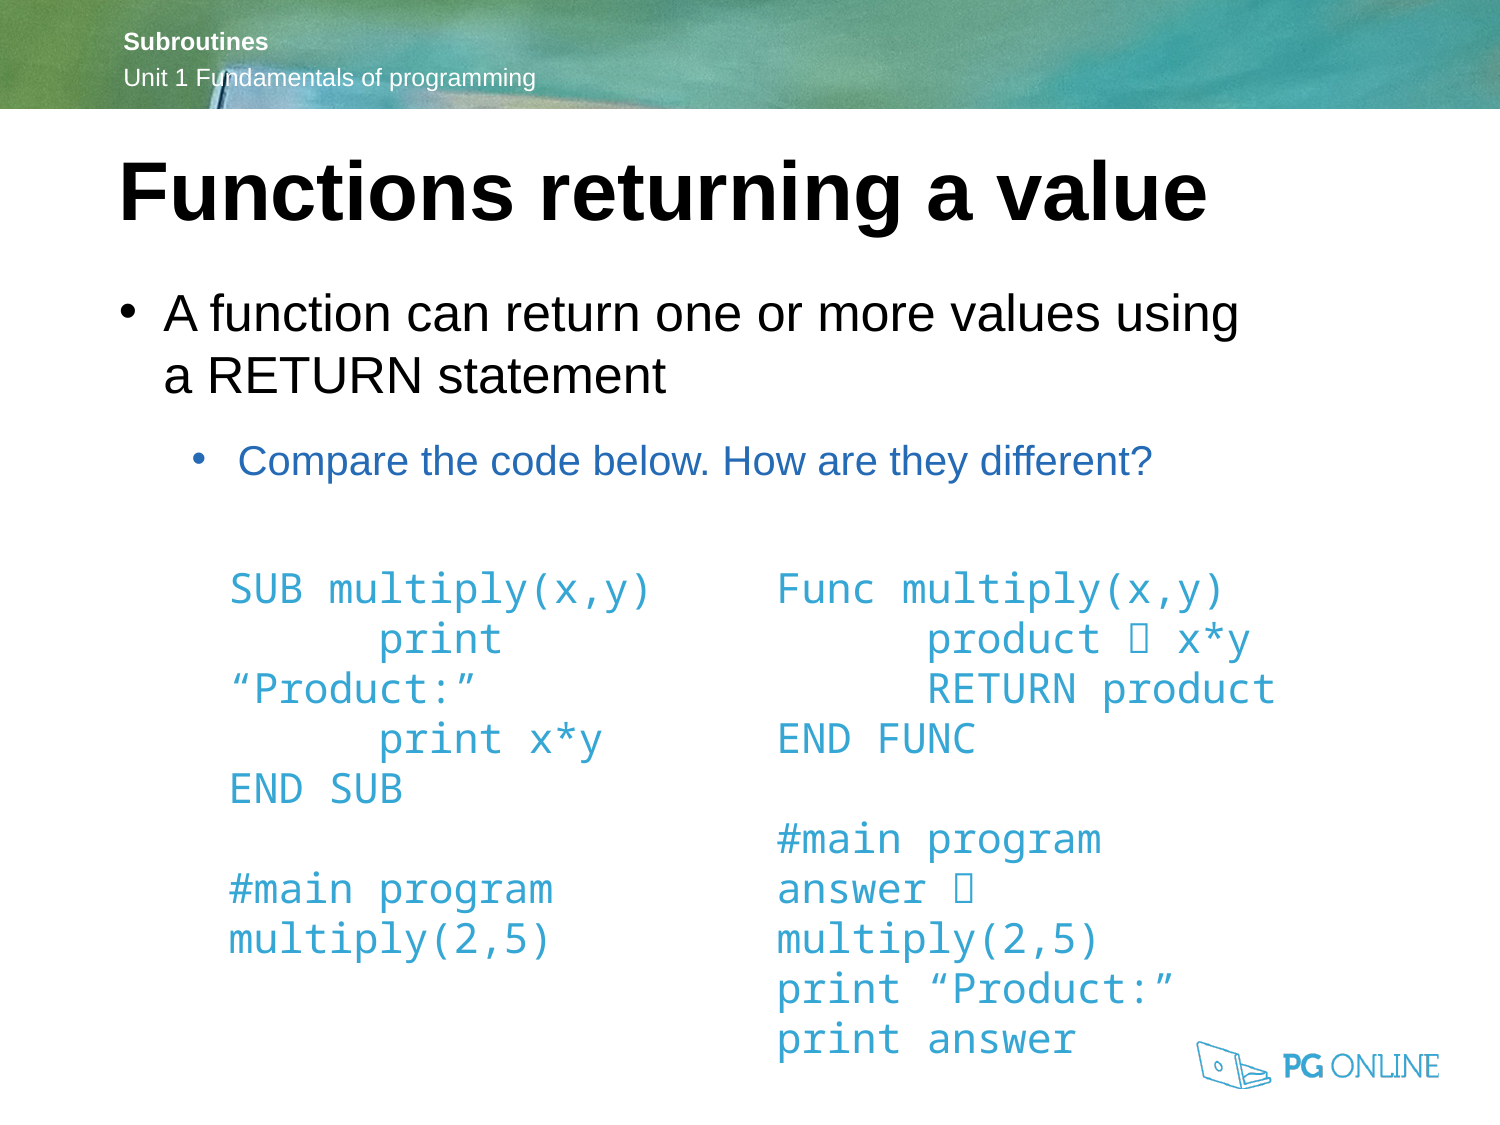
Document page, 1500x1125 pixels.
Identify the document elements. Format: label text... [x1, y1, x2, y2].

text_box SUB multiply(x,y) print “Product:” print x*y END SUB #main program multiply(2,5) [197, 530, 751, 1044]
list A function can return one or more values using a RETURN statement Compare the code below. How are they different? [118, 279, 1279, 509]
text_box Func multiply(x,y) product  x*y RETURN product END FUNC #main program answer  multiply(2,5) print “Product:” print answer [745, 530, 1335, 1094]
picture [0, 0, 1500, 109]
list Functions returning a value [118, 148, 1401, 259]
